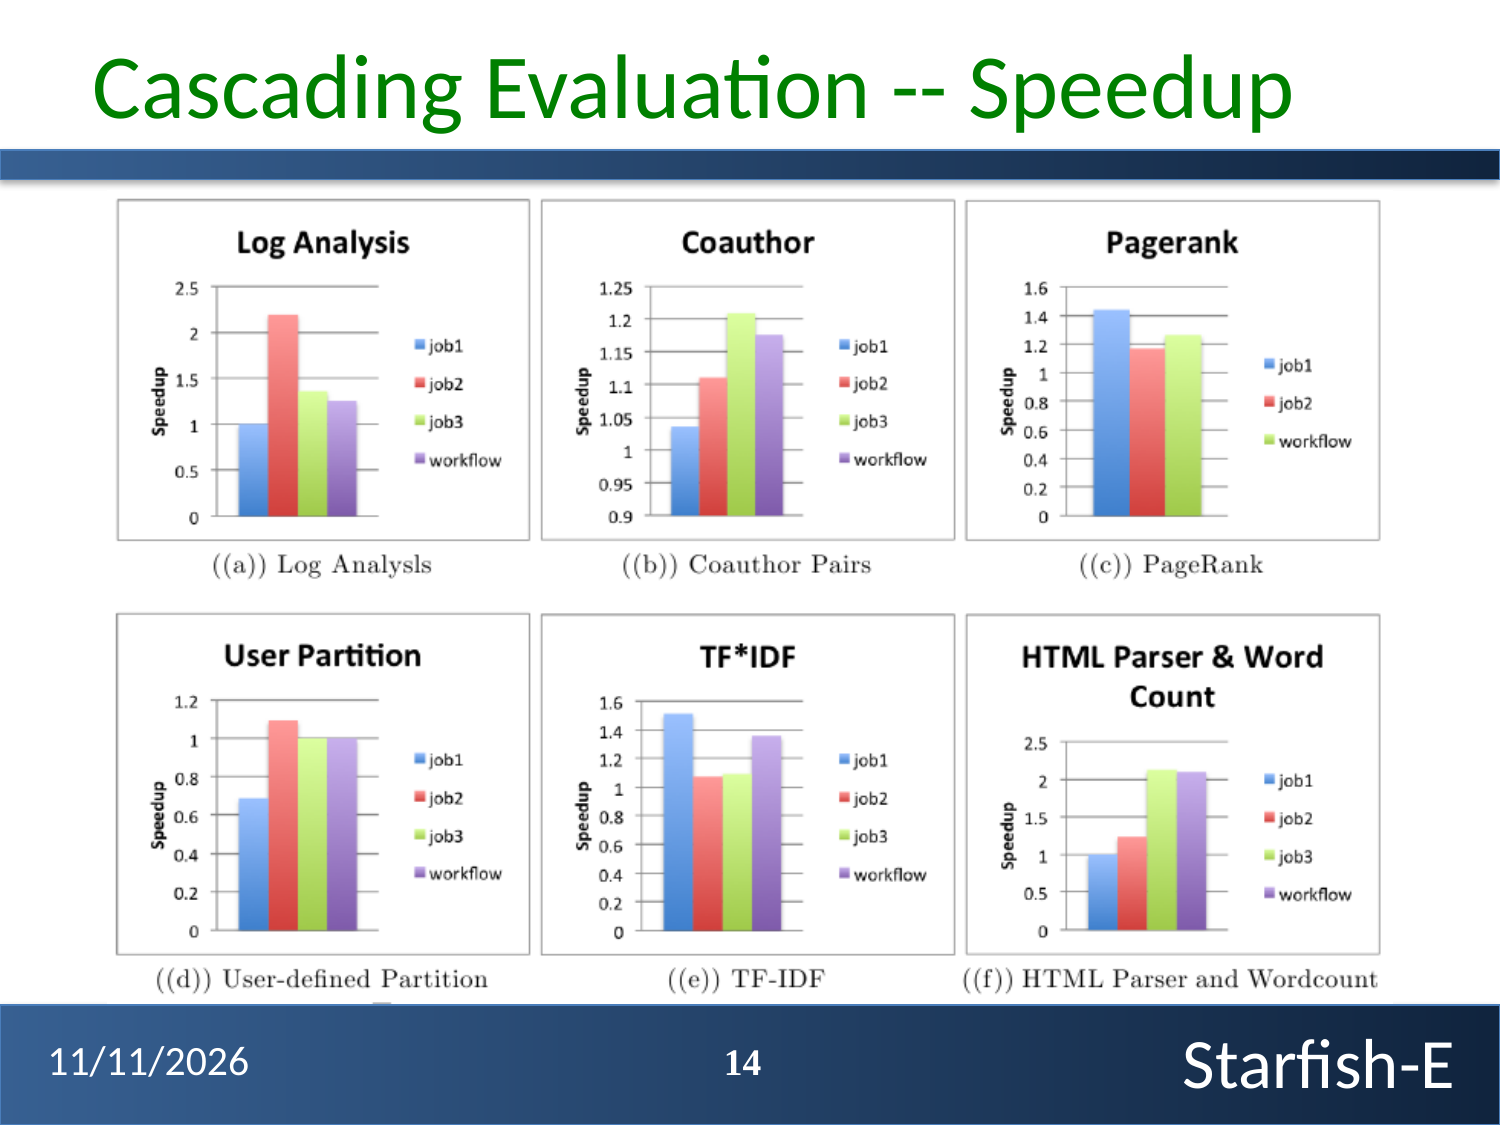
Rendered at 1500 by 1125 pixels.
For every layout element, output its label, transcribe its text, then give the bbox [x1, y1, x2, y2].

slide_number 14 [567, 1024, 762, 1084]
title Cascading Evaluation -- Speedup [77, 13, 1428, 150]
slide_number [32, 1028, 383, 1089]
footer Starfish-E [1157, 1036, 1482, 1085]
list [0, 190, 1500, 1004]
